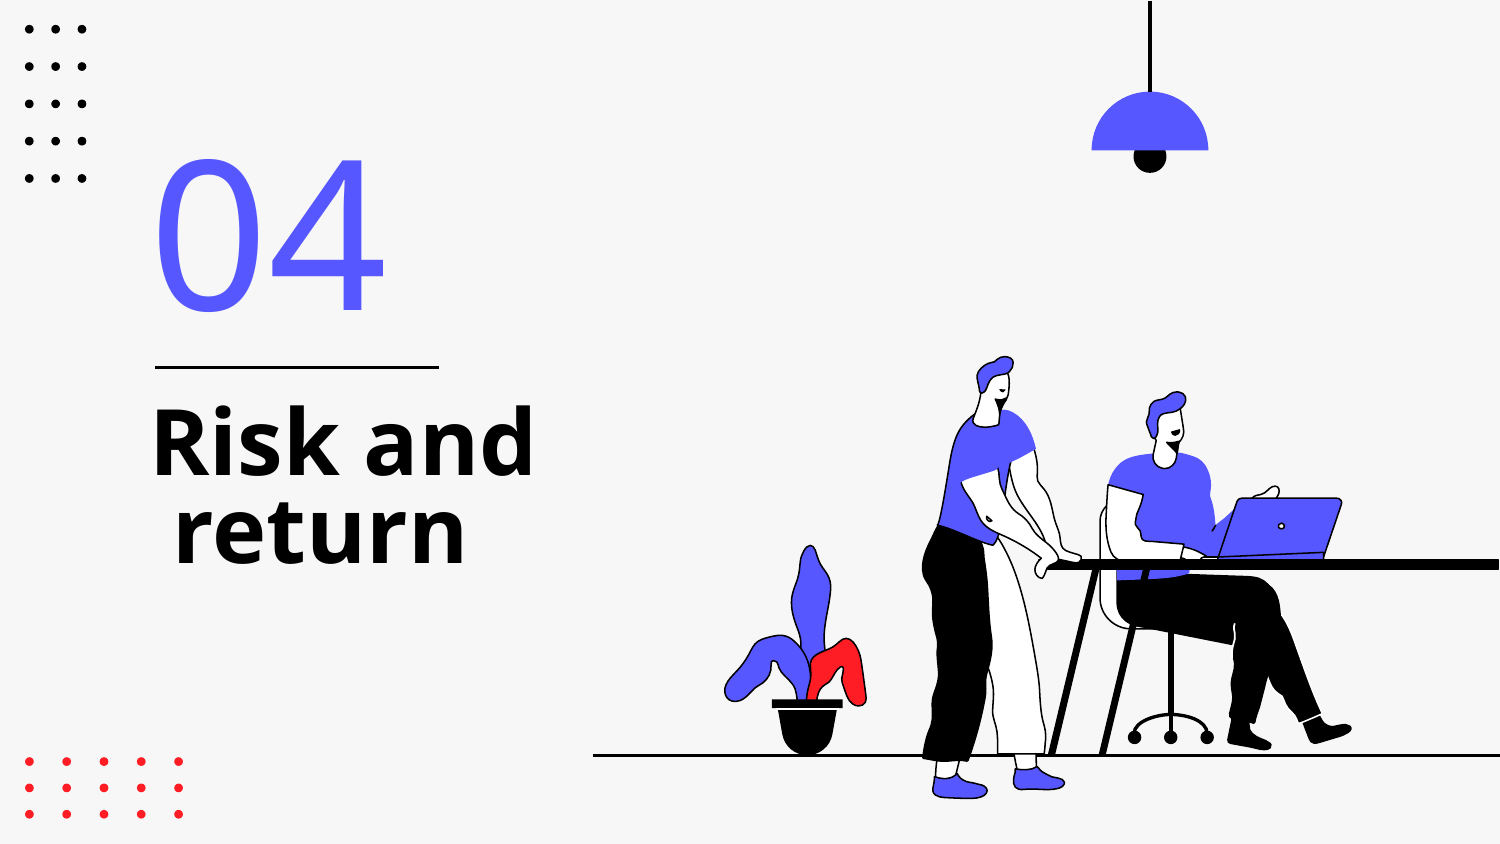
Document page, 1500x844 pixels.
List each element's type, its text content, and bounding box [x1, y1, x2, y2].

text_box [1091, 0, 1209, 174]
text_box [1086, 391, 1499, 754]
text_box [722, 545, 867, 754]
title Risk and return [134, 390, 854, 650]
title 04 [134, 107, 528, 368]
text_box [921, 356, 1083, 799]
